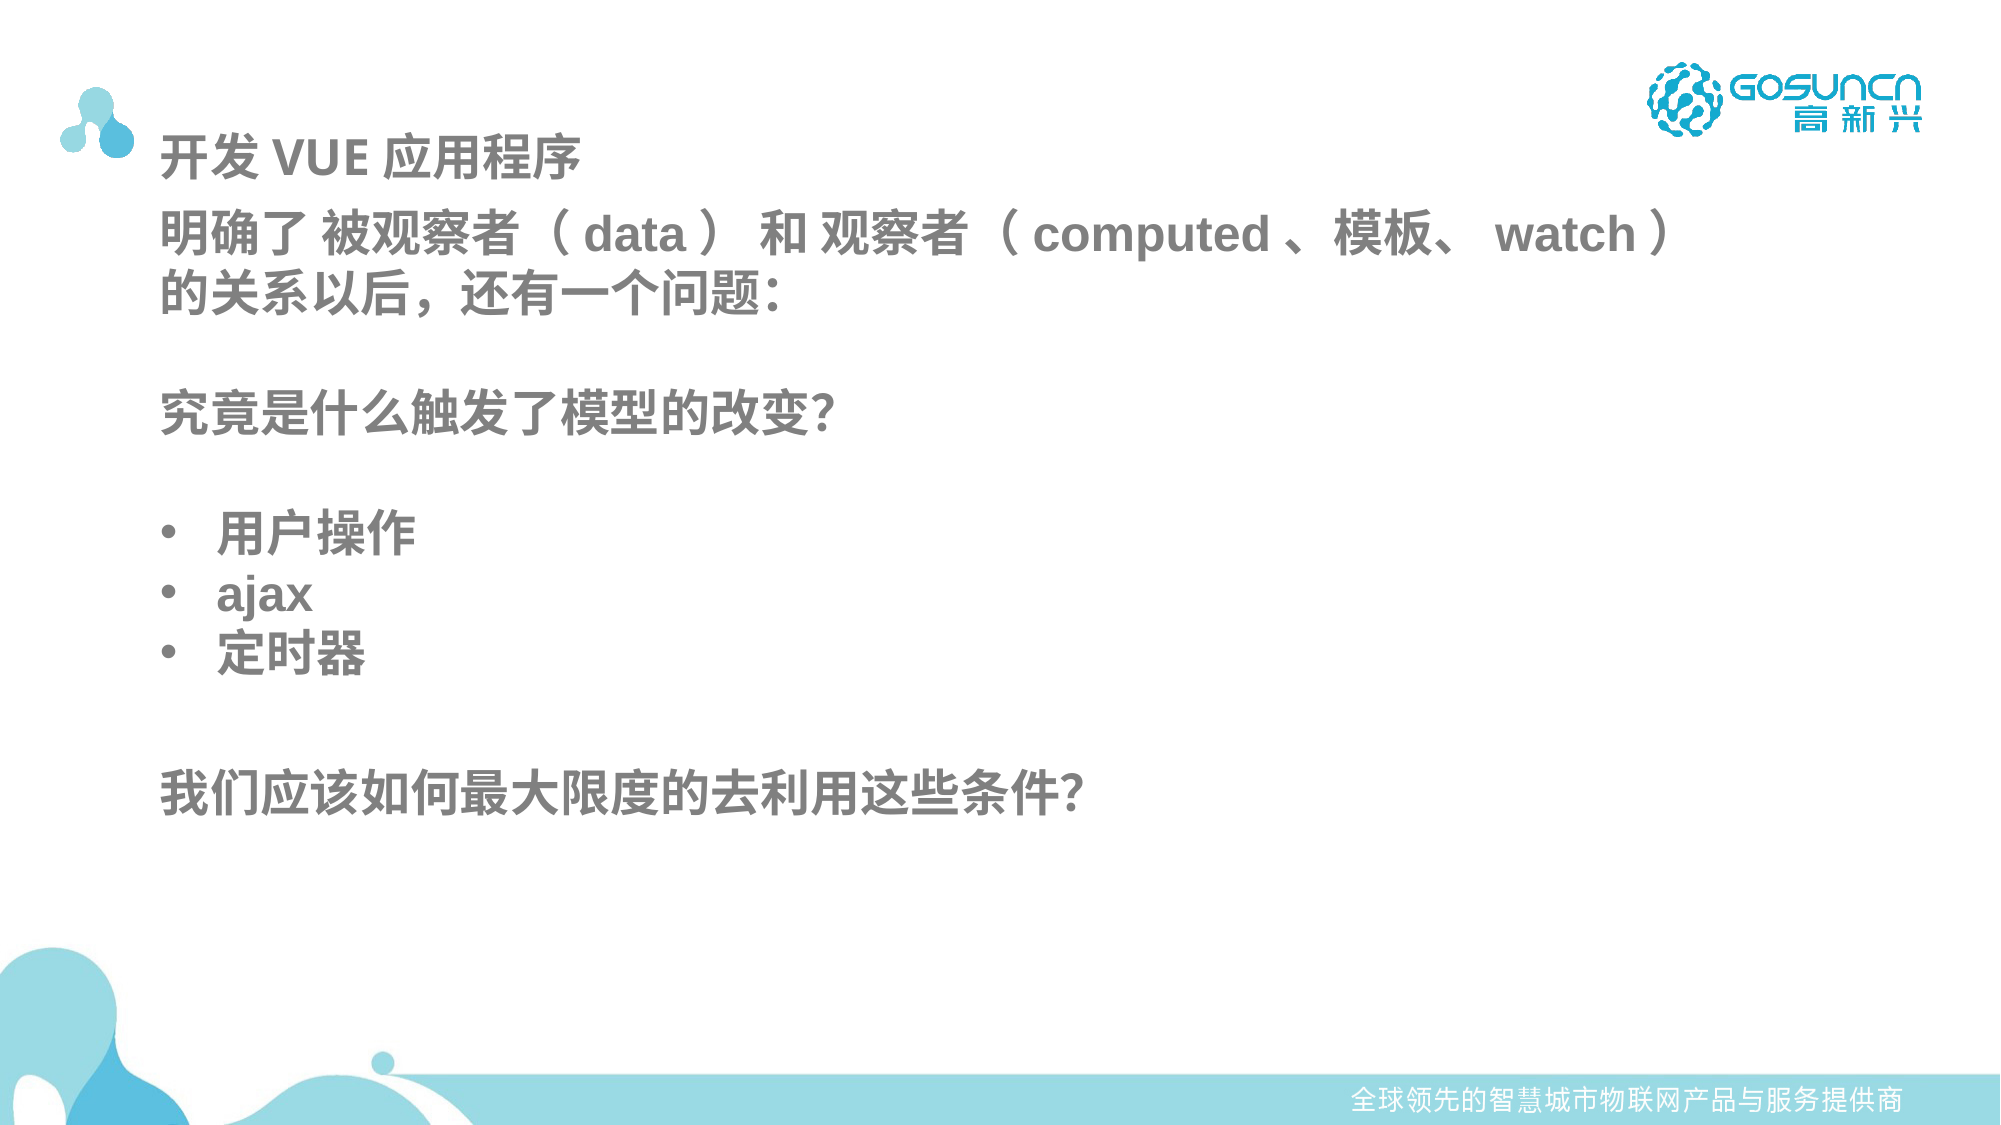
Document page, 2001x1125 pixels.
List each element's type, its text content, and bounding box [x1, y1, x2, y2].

picture [60, 87, 134, 158]
text_box 明确了 被观察者（data） 和 观察者（computed、模板、watch） 的关系以后，还有一个问题： 究竟是什么触发了模型的改变？ 用户操作 ajax 定时器 [152, 193, 1859, 749]
text_box 开发VUE应用程序 [152, 59, 1523, 193]
picture [0, 928, 2000, 1125]
picture [1647, 62, 1922, 137]
text_box 我们应该如何最大限度的去利用这些条件？ [152, 753, 1859, 829]
